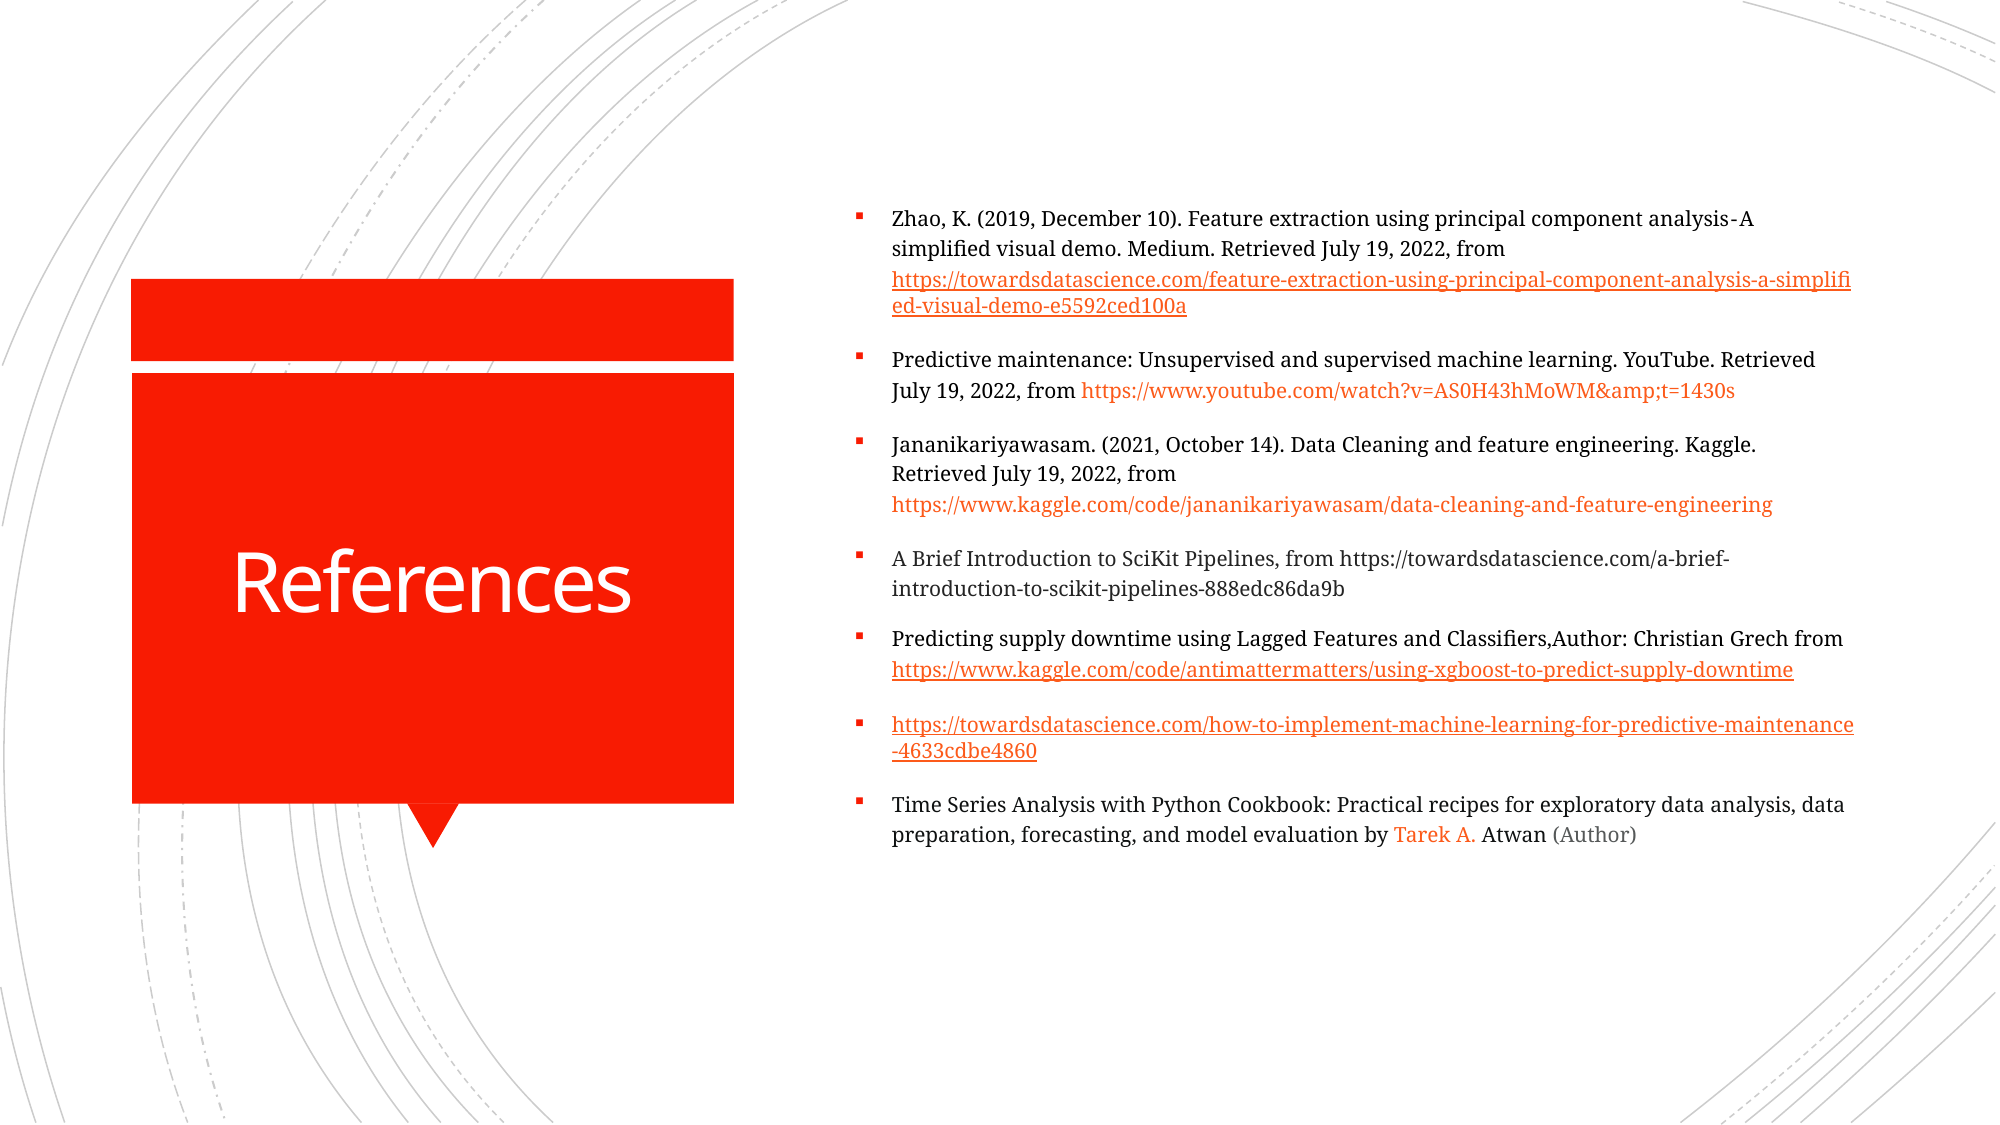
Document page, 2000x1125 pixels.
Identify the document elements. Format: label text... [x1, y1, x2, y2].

list Zhao, K. (2019, December 10). Feature extraction using principal component analysis - A simplified visual demo. Medium. Retrieved July 19, 2022, from https://towardsdatascience.com/feature-extraction-using-principal-component-analysis-a-simplified-visual-demo-e5592ced100a Predictive maintenance: Unsupervised and supervised machine learning. YouTube. Retrieved July 19, 2022, from https://www.youtube.com/watch?v=AS0H43hMoWM&amp;t=1430s Jananikariyawasam. (2021, October 14). Data Cleaning and feature engineering. Kaggle. Retrieved July 19, 2022, from https://www.kaggle.com/code/jananikariyawasam/data-cleaning-and-feature-engineering A Brief Introduction to SciKit Pipelines, from https://towardsdatascience.com/a-brief-introduction-to-scikit-pipelines-888edc86da9b Predicting supply downtime using Lagged Features and Classifiers,Author: Christian Grech from https://www.kaggle.com/code/antimattermatters/using-xgboost-to-predict-supply-downtime https://towardsdatascience.com/how-to-implement-machine-learning-for-predictive-maintenance-4633cdbe4860 Time Series Analysis with Python Cookbook: Practical recipes for exploratory data analysis, data preparation, forecasting, and model evaluation by Tarek A. Atwan (Author) [839, 131, 1870, 993]
title References [145, 385, 720, 789]
